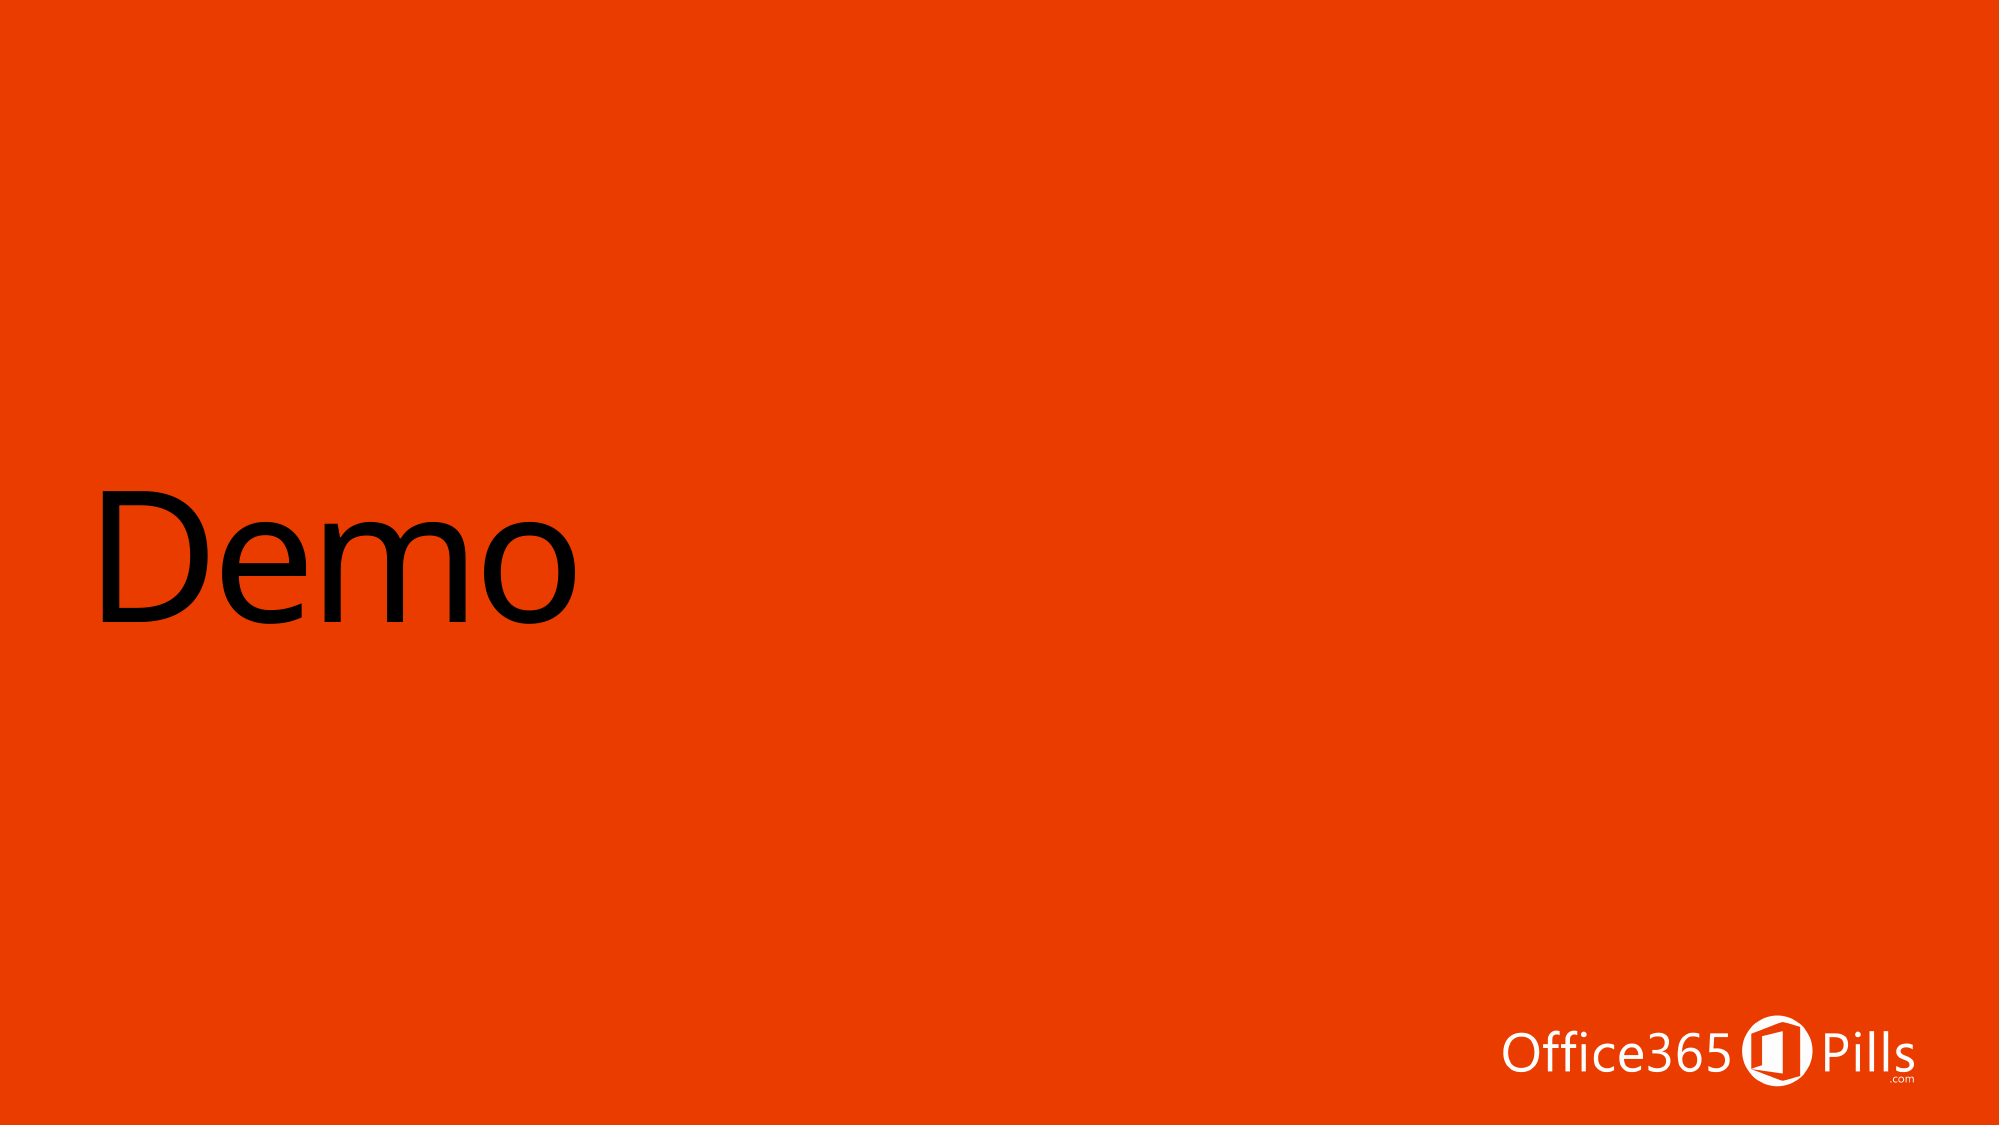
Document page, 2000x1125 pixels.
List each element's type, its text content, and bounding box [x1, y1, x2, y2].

title Demo [85, 462, 1914, 663]
picture [1500, 993, 1920, 1110]
